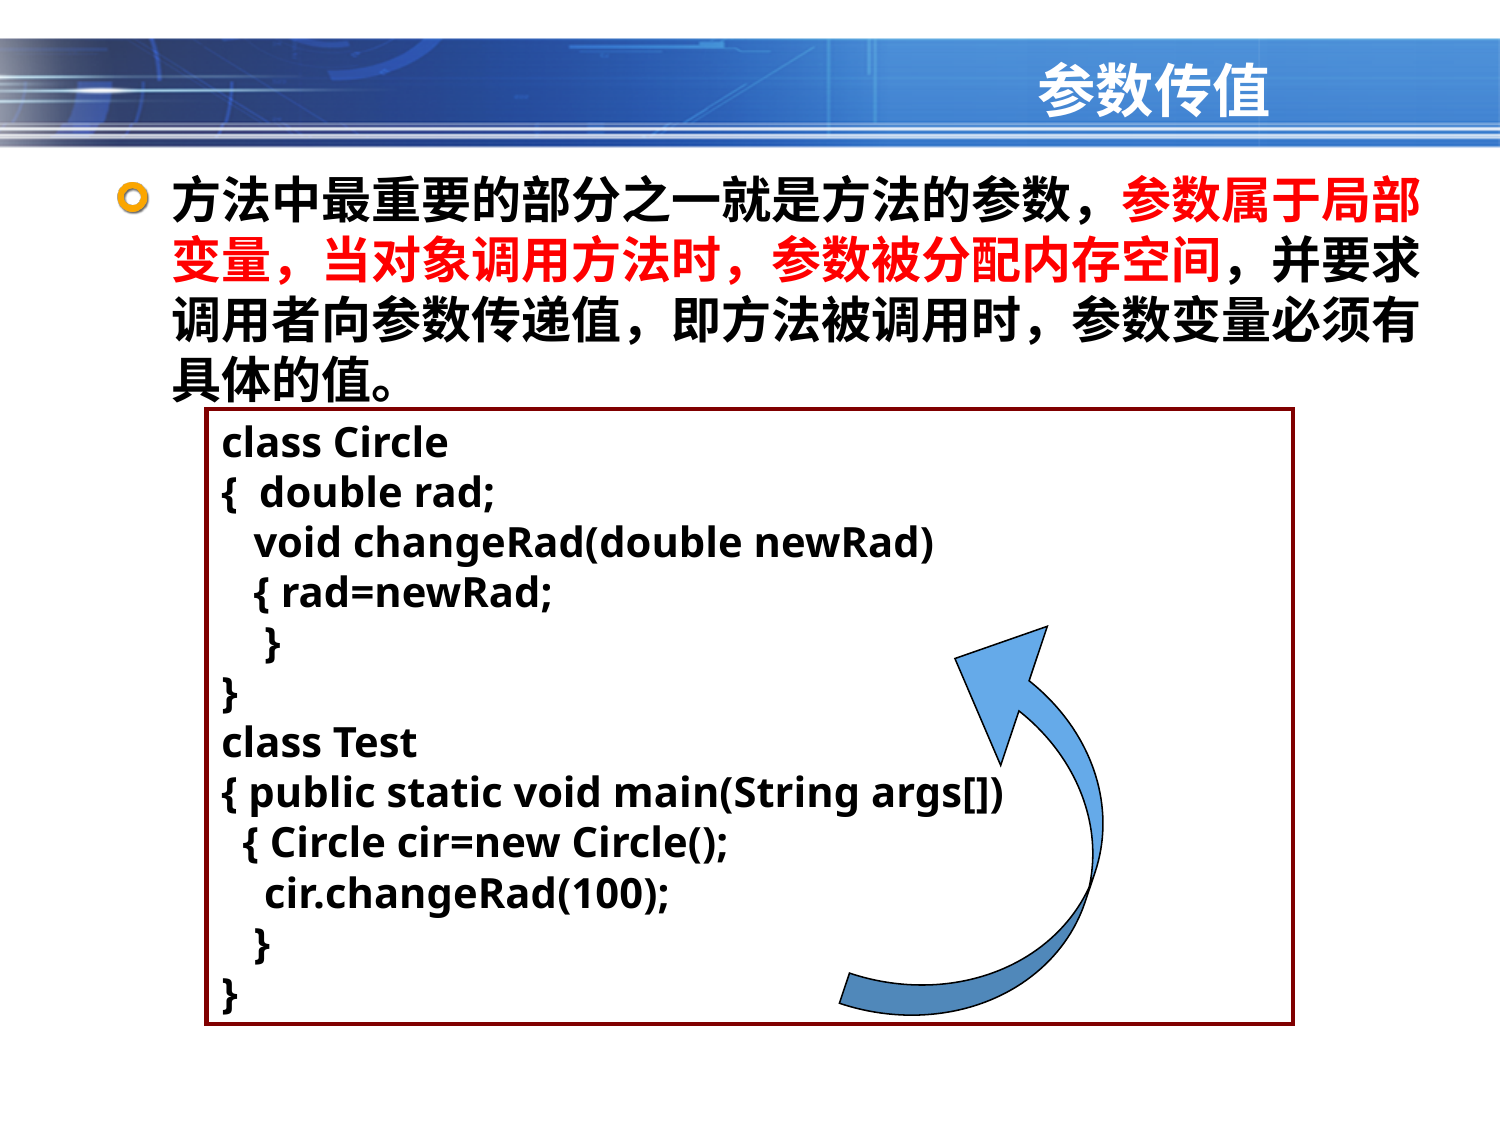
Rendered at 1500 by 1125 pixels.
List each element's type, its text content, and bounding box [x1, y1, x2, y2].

text_box class Circle { double rad; void changeRad(double newRad) { rad=newRad; } } class Test { public static void main(String args[]) { Circle cir=new Circle(); cir.changeRad(100); } } [206, 408, 1294, 1024]
text_box [839, 626, 1103, 1016]
title 参数传值 [135, 42, 1286, 136]
picture [0, 0, 1500, 1125]
list 方法中最重要的部分之一就是方法的参数，参数属于局部变量，当对象调用方法时，参数被分配内存空间，并要求调用者向参数传递值，即方法被调用时，参数变量必须有具体的值。 [100, 160, 1448, 977]
